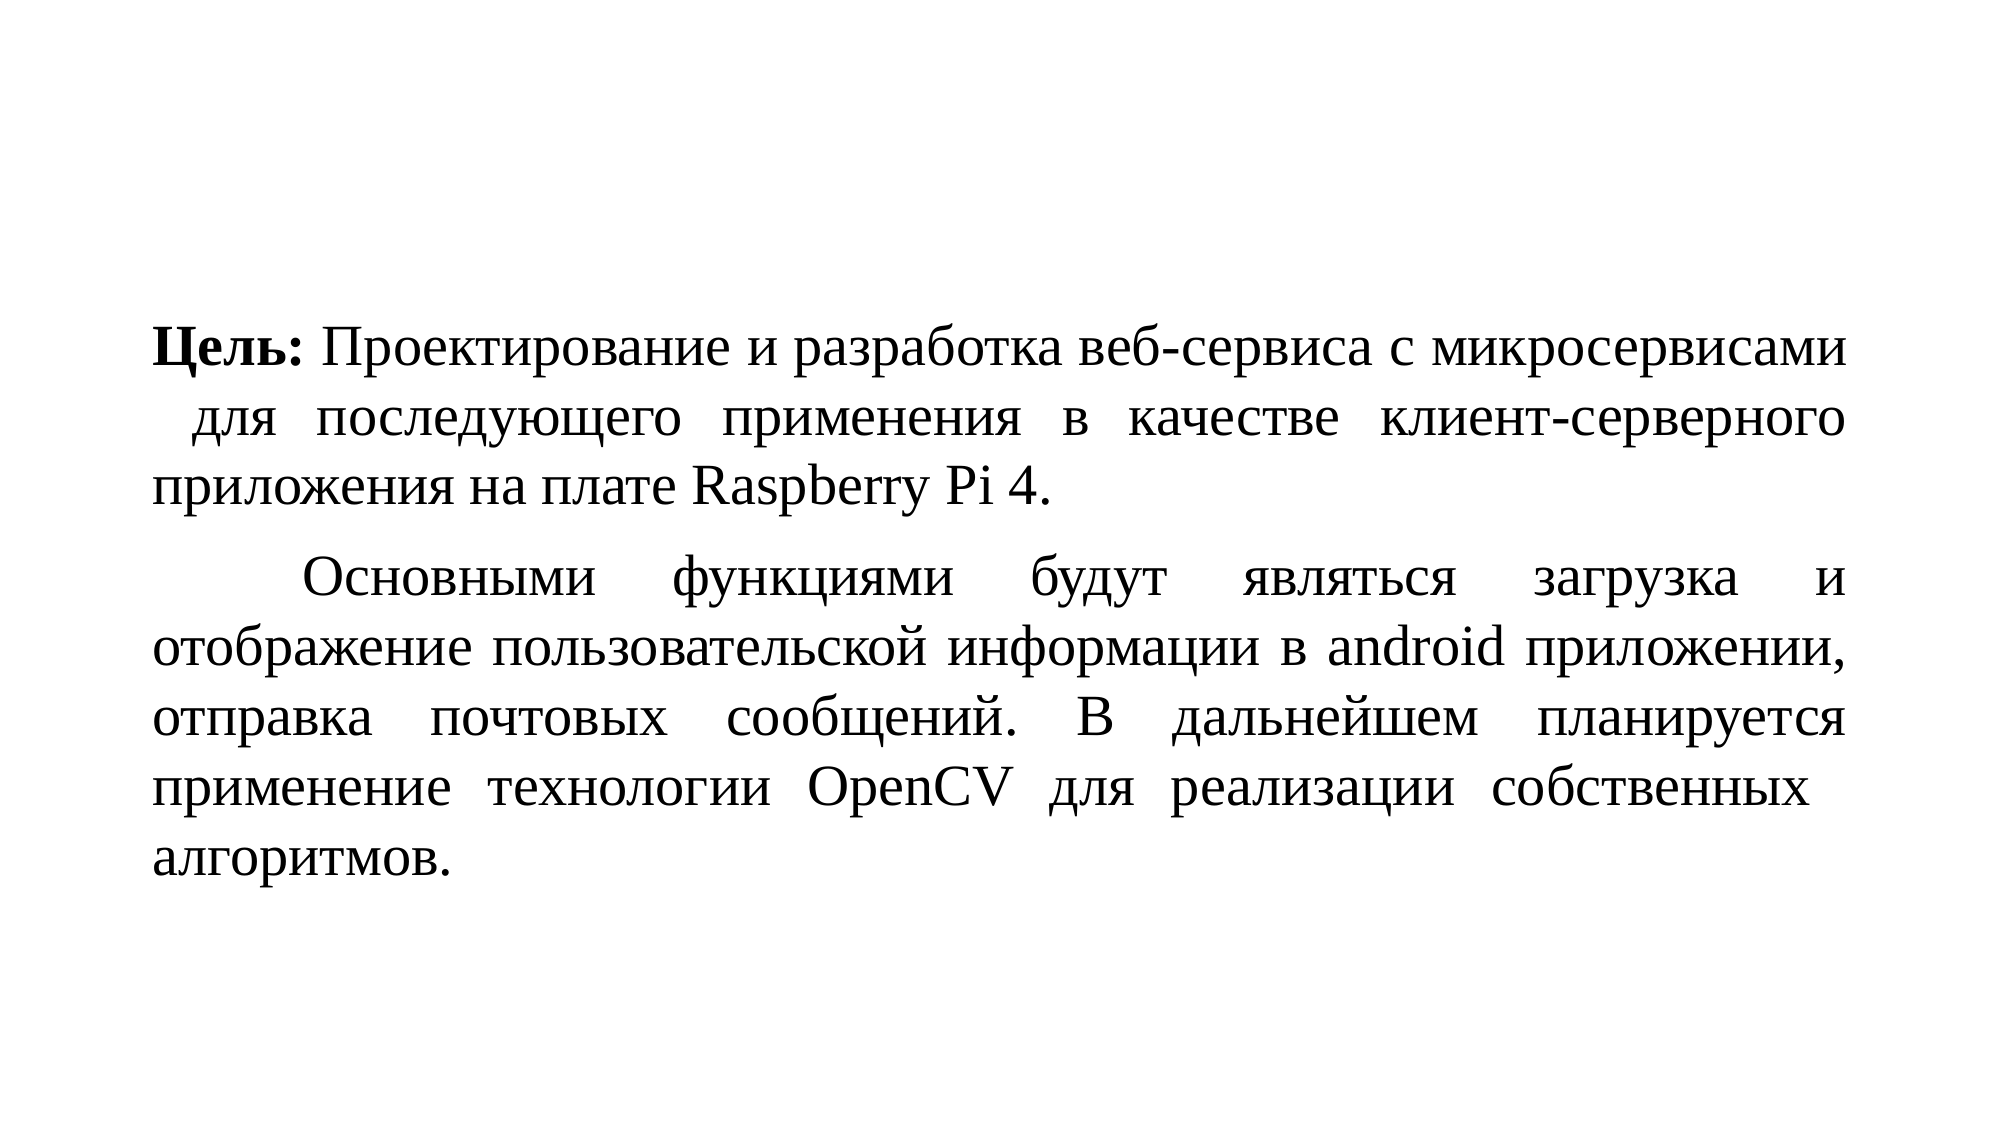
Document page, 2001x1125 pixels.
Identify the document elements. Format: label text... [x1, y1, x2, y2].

list Цель: Проектирование и разработка веб-сервиса c микросервисами для последующего применения в качестве клиент-серверного приложения на плате Raspberry Pi 4. Основными функциями будут являться загрузка и отображение пользовательской информации в android приложении, отправка почтовых сообщений. В дальнейшем планируется применение технологии OpenCV для реализации собственных алгоритмов. [137, 299, 1863, 1014]
